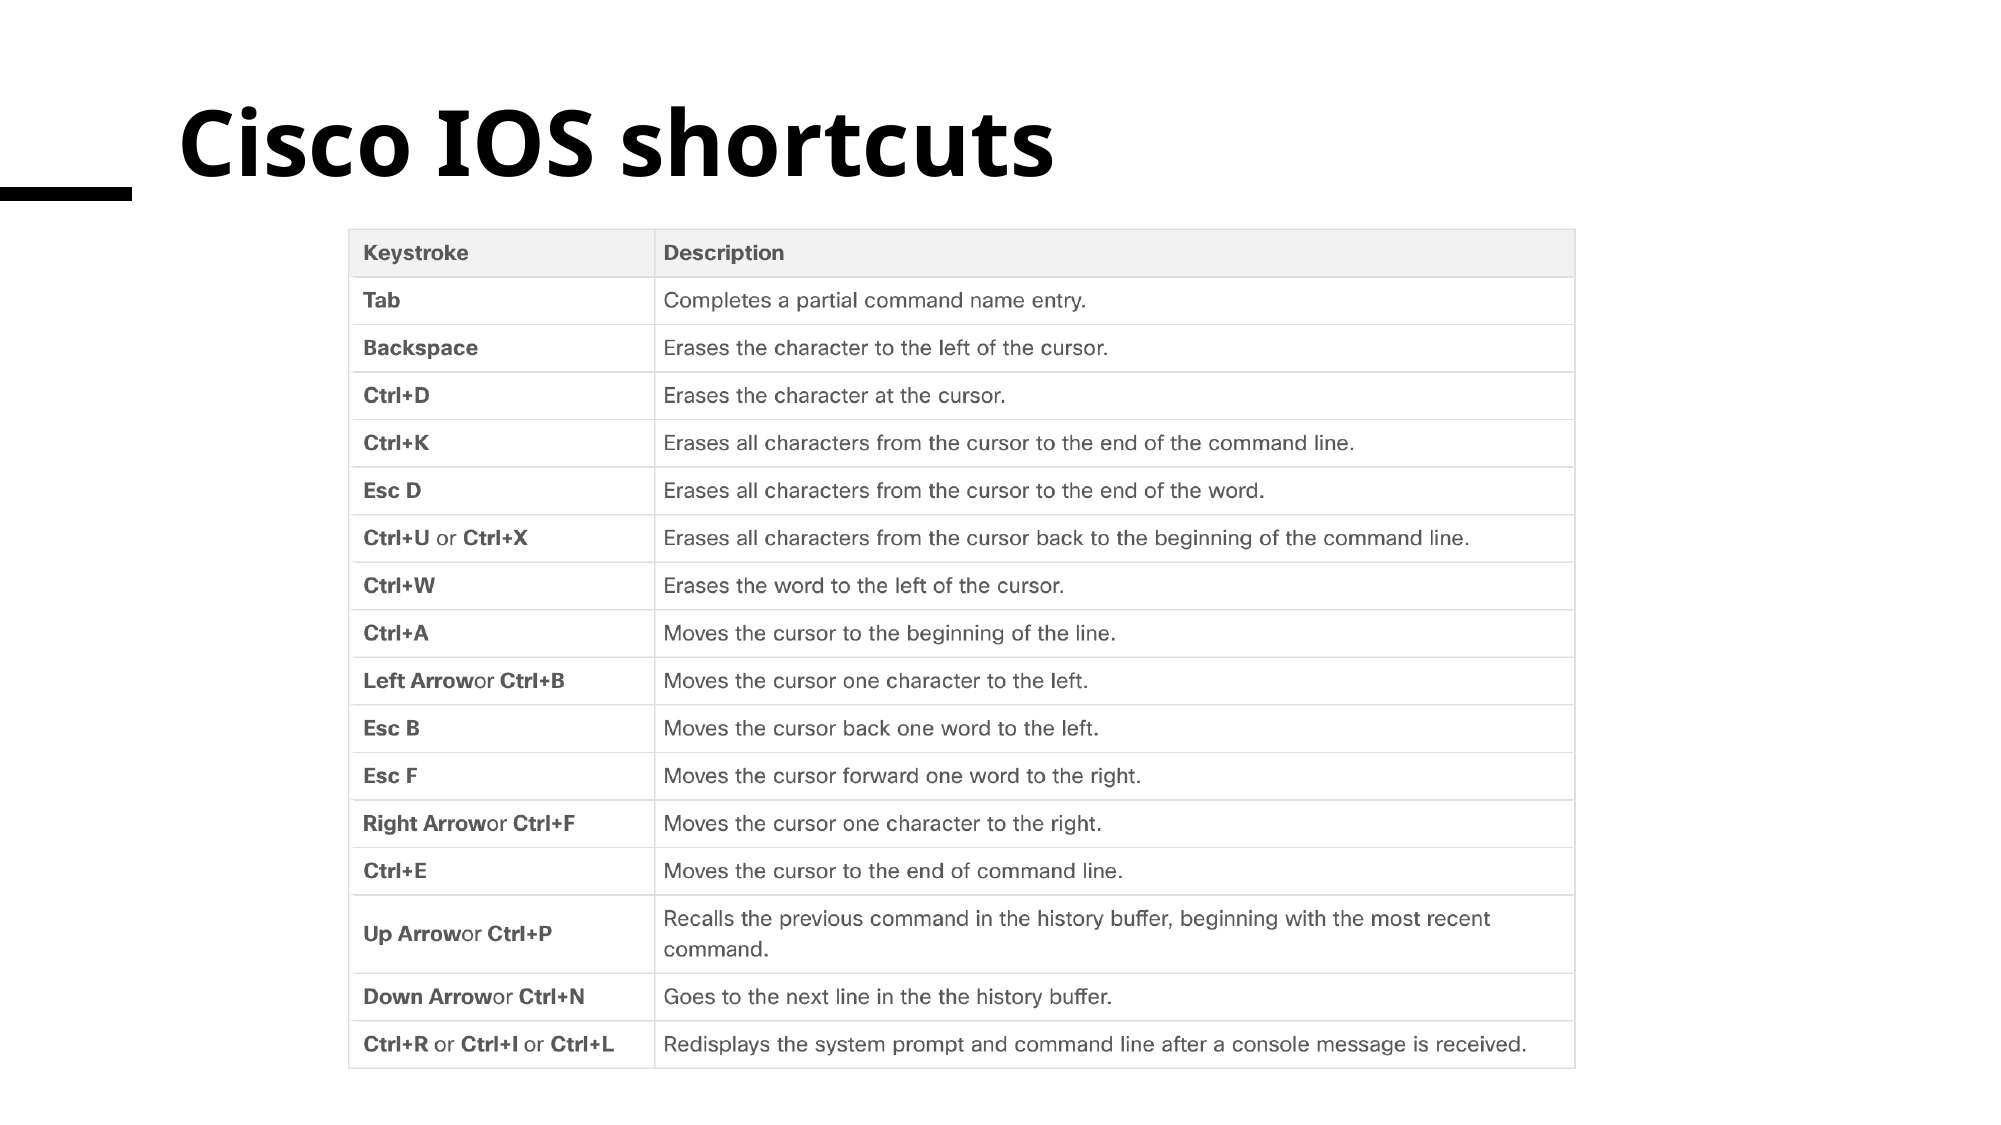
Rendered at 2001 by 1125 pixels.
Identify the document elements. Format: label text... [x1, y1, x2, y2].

picture [336, 209, 1616, 1091]
title Cisco IOS shortcuts [162, 94, 1790, 307]
